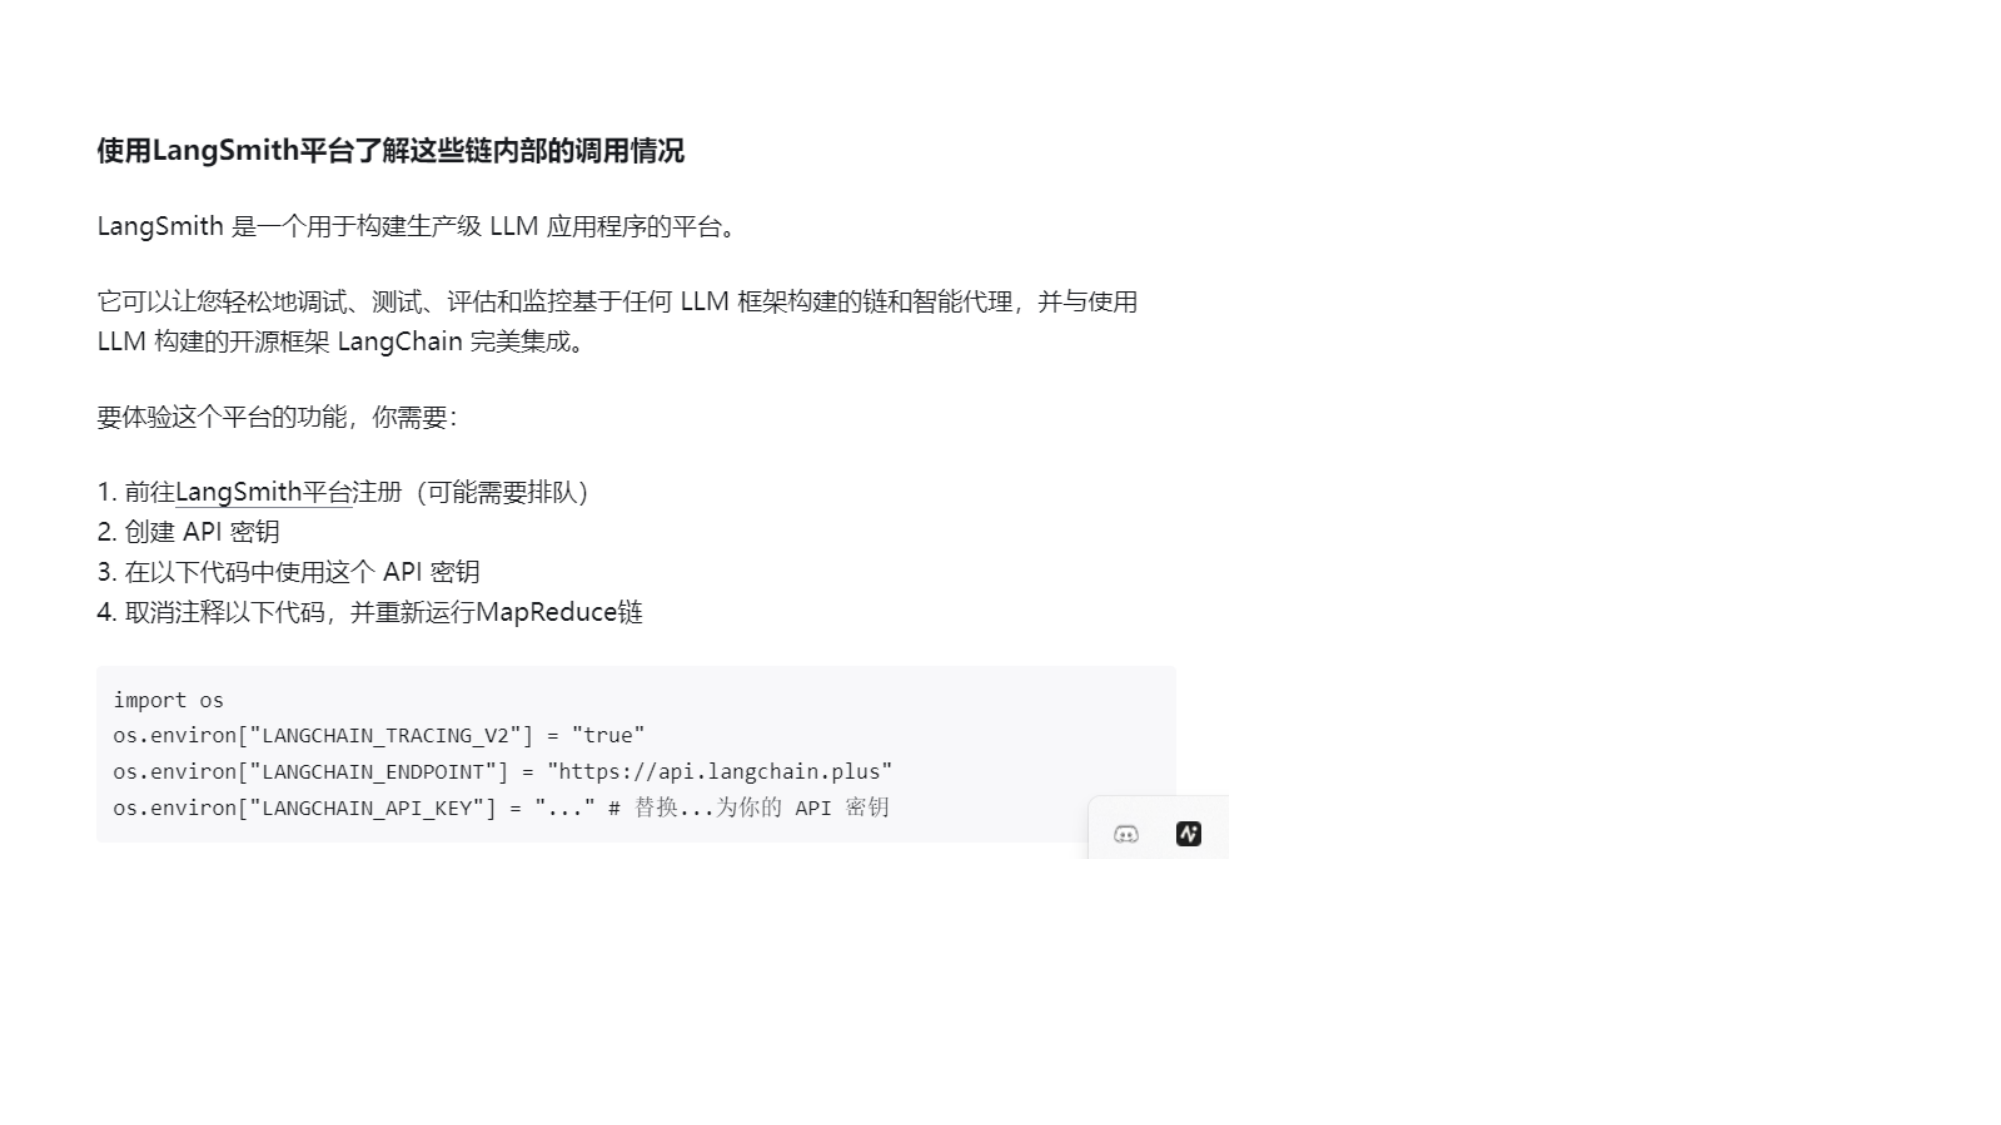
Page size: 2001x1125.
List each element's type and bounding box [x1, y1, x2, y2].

picture [39, 96, 1229, 859]
